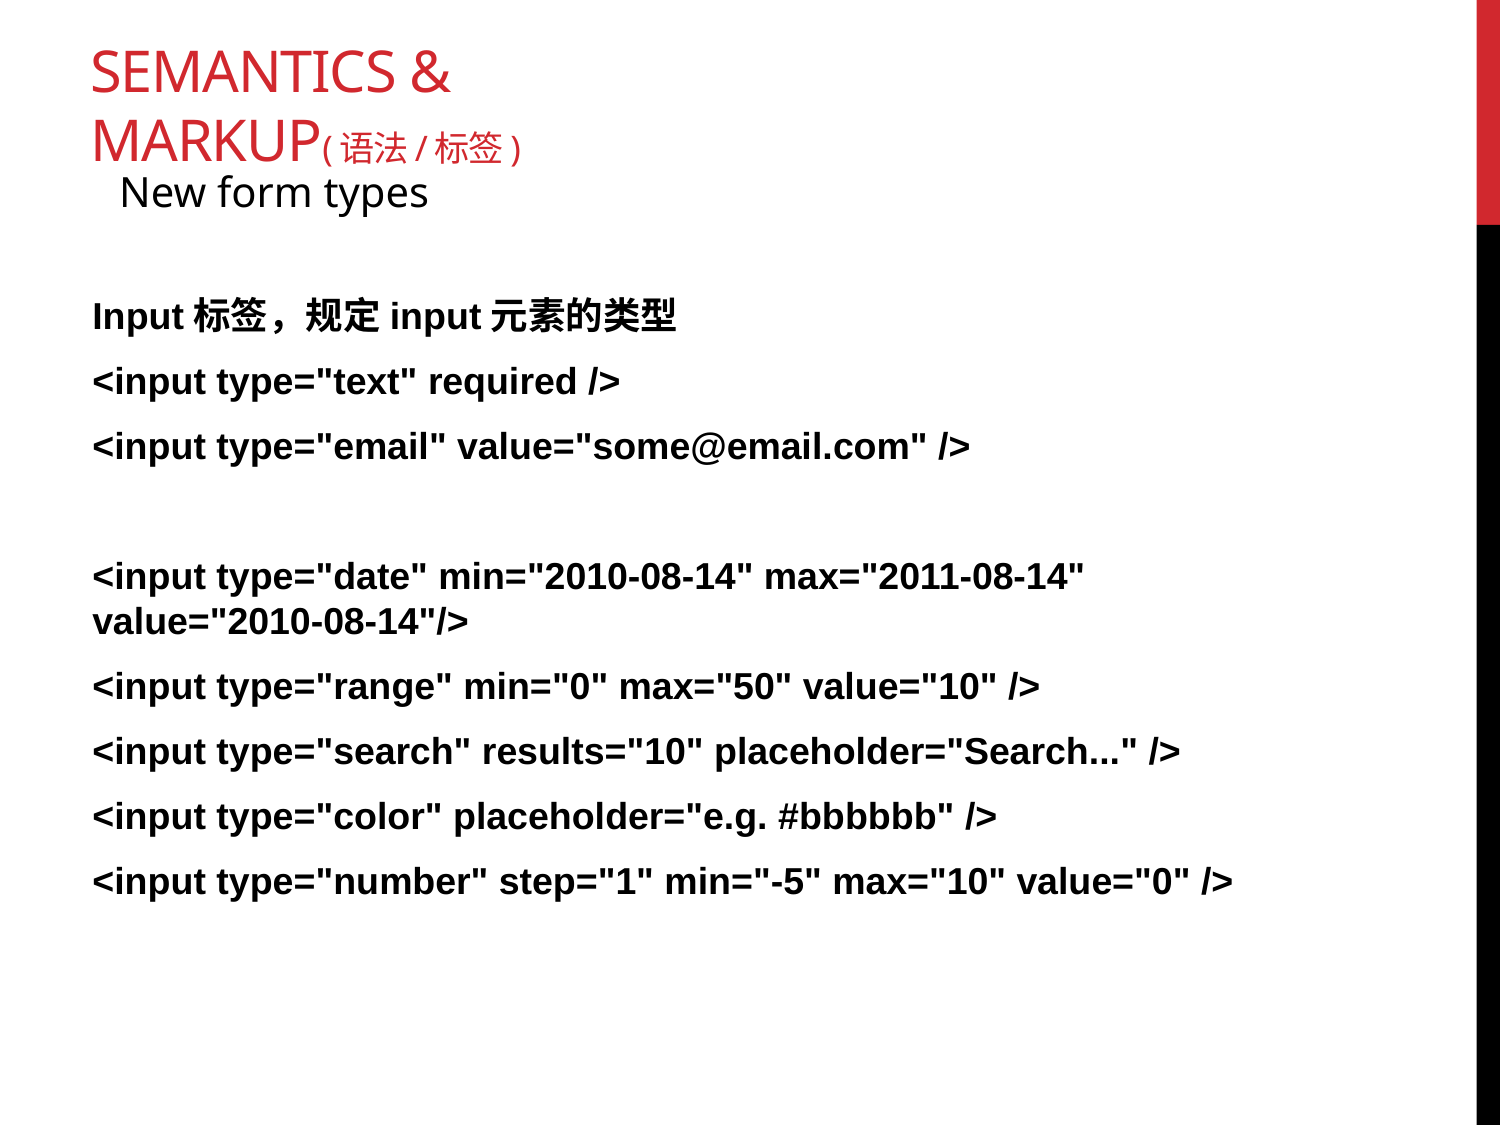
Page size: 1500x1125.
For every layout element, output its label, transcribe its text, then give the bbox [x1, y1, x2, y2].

title Semantics & Markup(语法/标签) [75, 25, 1135, 250]
list Input标签，规定input元素的类型 <input type="text" required /> <input type="email" value="some@email.com" /> <input type="date" min="2010-08-14" max="2011-08-14" value="2010-08-14"/> <input type="range" min="0" max="50" value="10" /> <input type="search" results="10" placeholder="Search..." /> <input type="color" placeholder="e.g. #bbbbbb" /> <input type="number" step="1" min="-5" max="10" value="0" /> [77, 284, 1322, 1068]
text_box New form types [104, 158, 445, 223]
